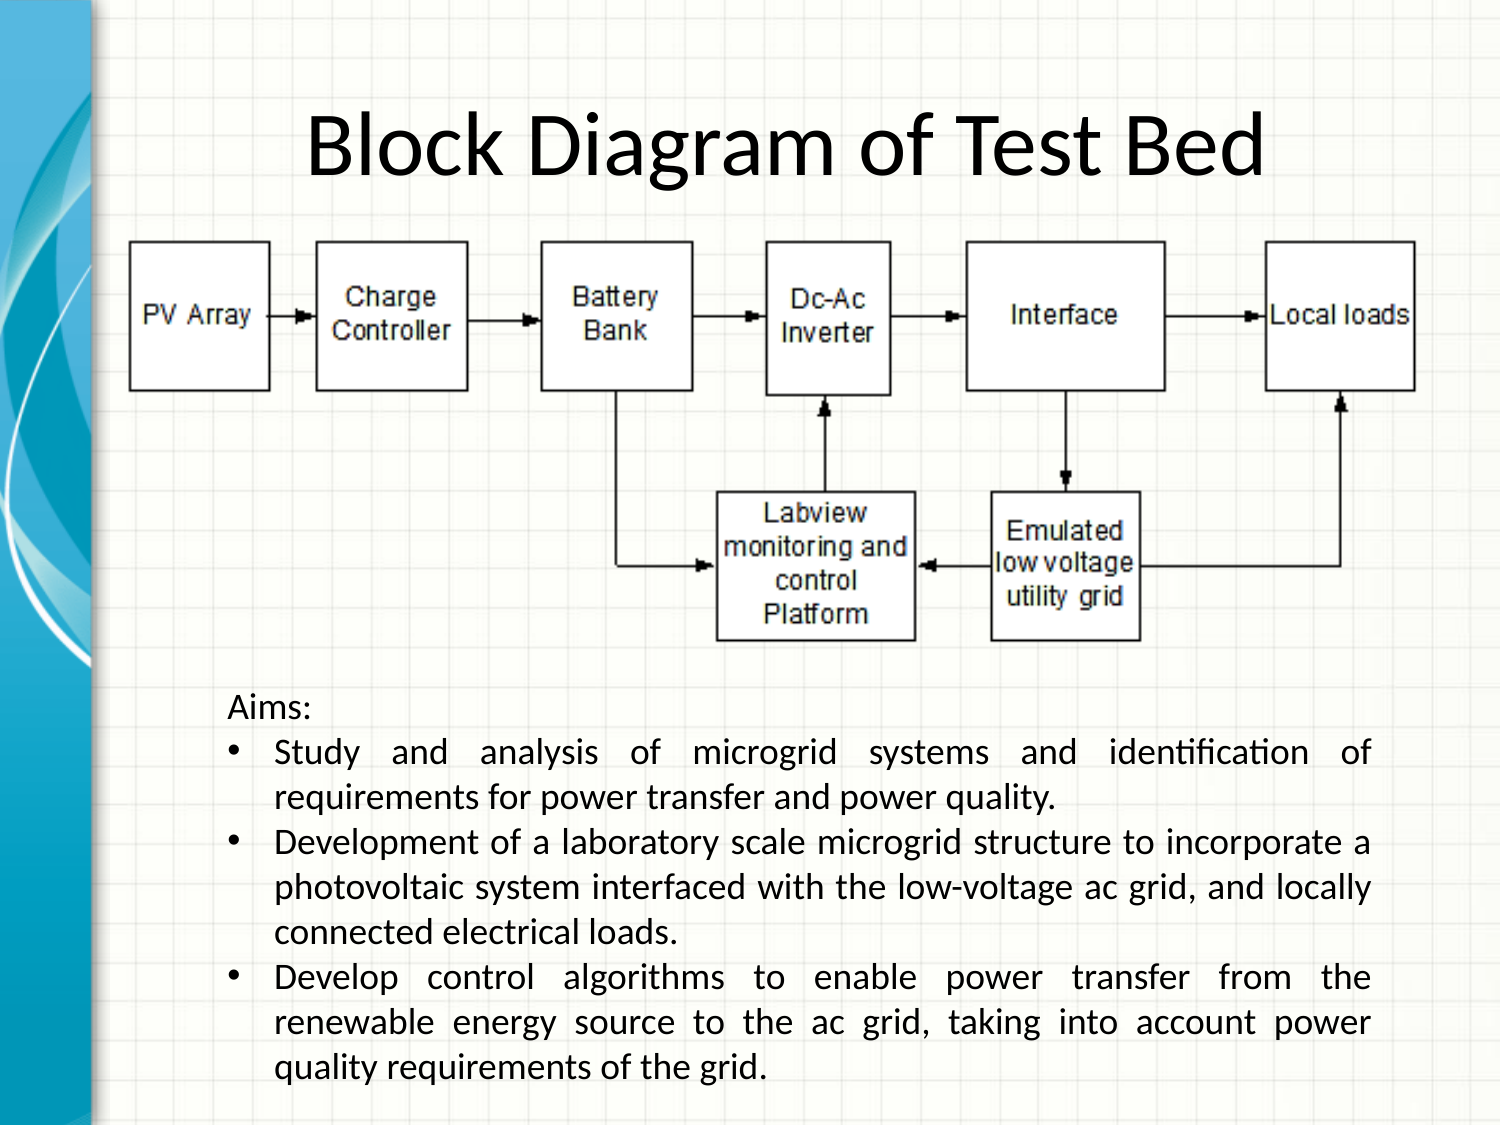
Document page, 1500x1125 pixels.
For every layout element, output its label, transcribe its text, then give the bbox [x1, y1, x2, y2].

title Block Diagram of Test Bed [125, 45, 1450, 233]
picture [0, 0, 1500, 1125]
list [124, 237, 1424, 650]
text_box Aims: Study and analysis of microgrid systems and identification of requirements for power transfer and power quality. Development of a laboratory scale microgrid structure to incorporate a photovoltaic system interfaced with the low-voltage ac grid, and locally connected electrical loads. Develop control algorithms to enable power transfer from the renewable energy source to the ac grid, taking into account power quality requirements of the grid. [212, 674, 1388, 1095]
